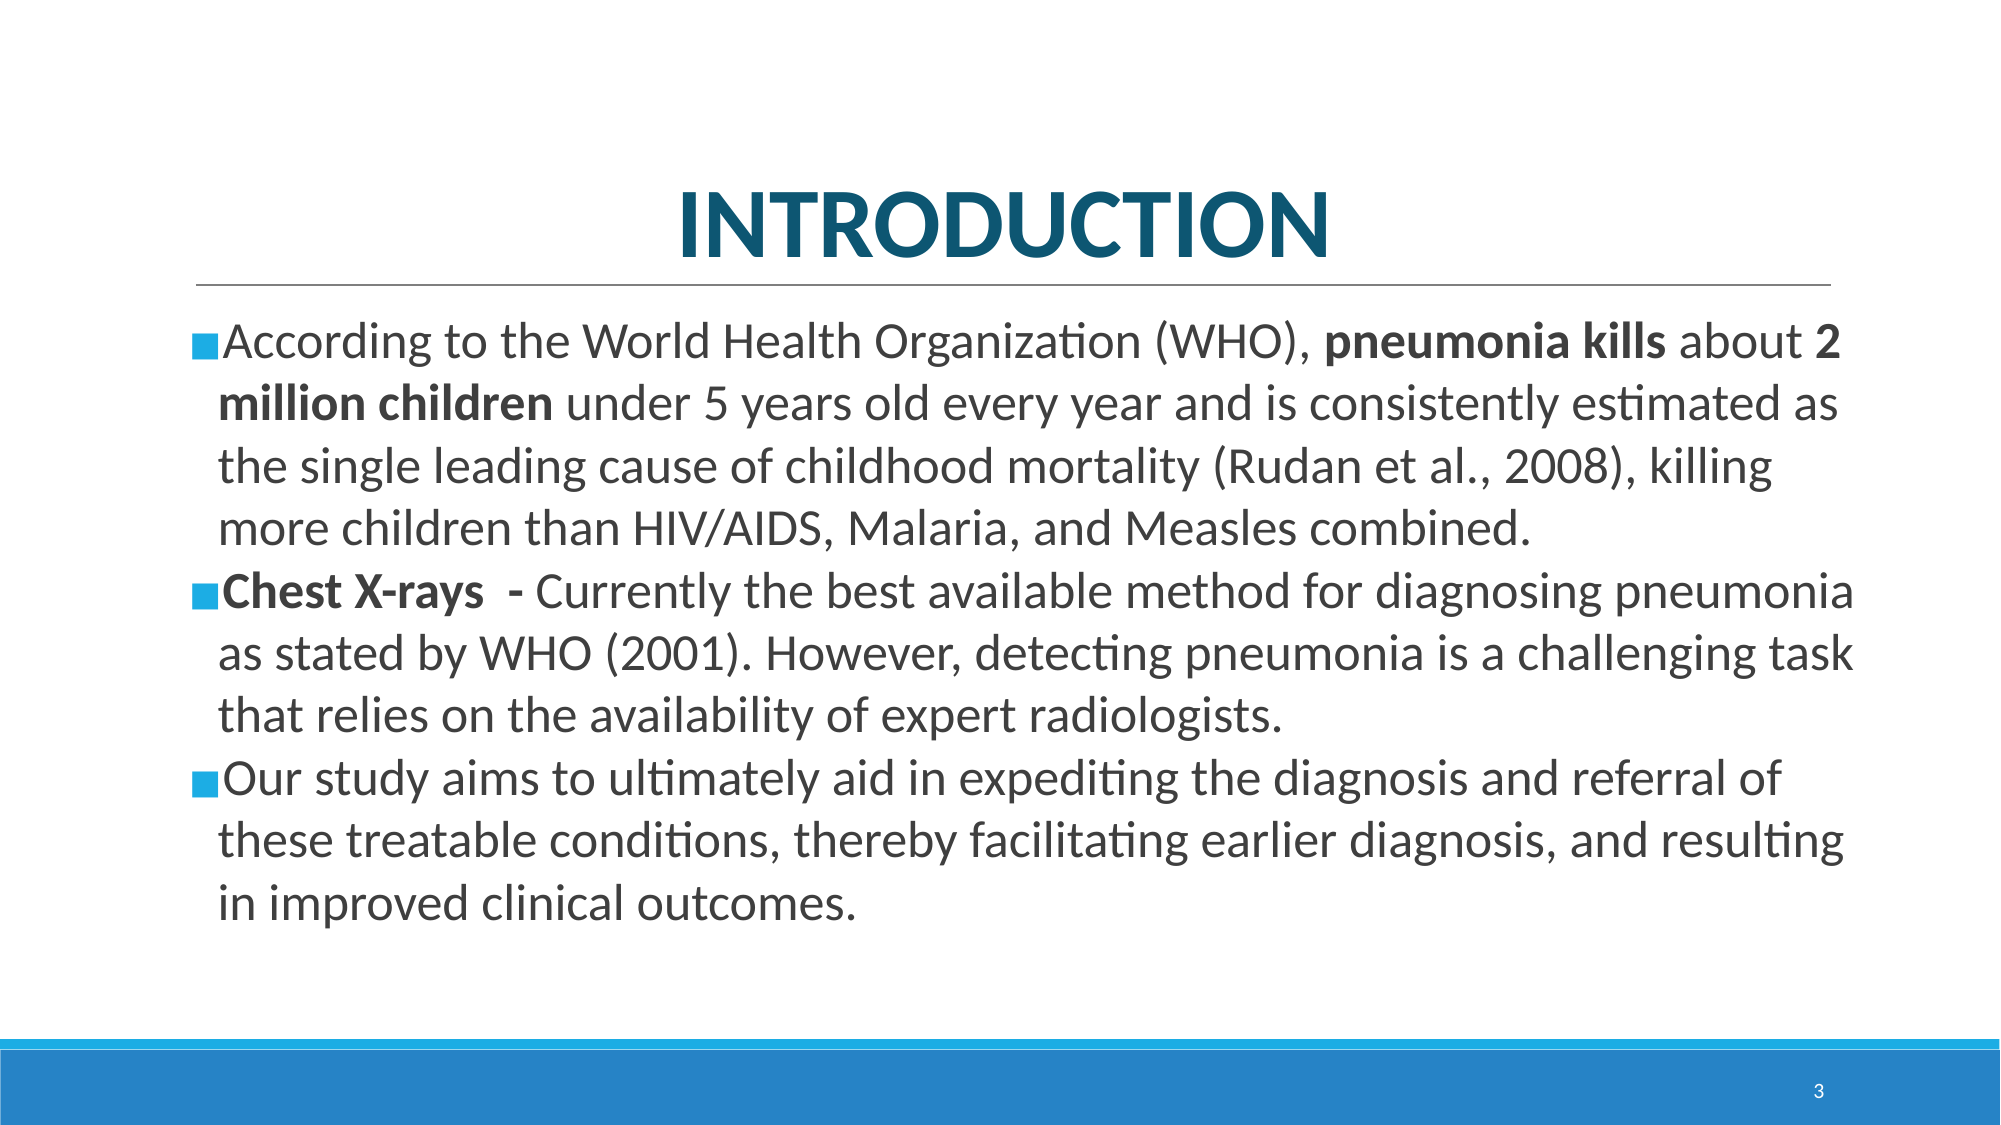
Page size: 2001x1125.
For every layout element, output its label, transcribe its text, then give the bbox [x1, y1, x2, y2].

title INTRODUCTION [180, 47, 1830, 285]
list According to the World Health Organization (WHO), pneumonia kills about 2 million children under 5 years old every year and is consistently estimated as the single leading cause of childhood mortality (Rudan et al., 2008), killing more children than HIV/AIDS, Malaria, and Measles combined. Chest X-rays - Currently the best available method for diagnosing pneumonia as stated by WHO (2001). However, detecting pneumonia is a challenging task that relies on the availability of expert radiologists. Our study aims to ultimately aid in expediting the diagnosis and referral of these treatable conditions, thereby facilitating earlier diagnosis, and resulting in improved clinical outcomes. [154, 298, 1878, 1056]
slide_number 3 [1624, 1059, 1840, 1120]
